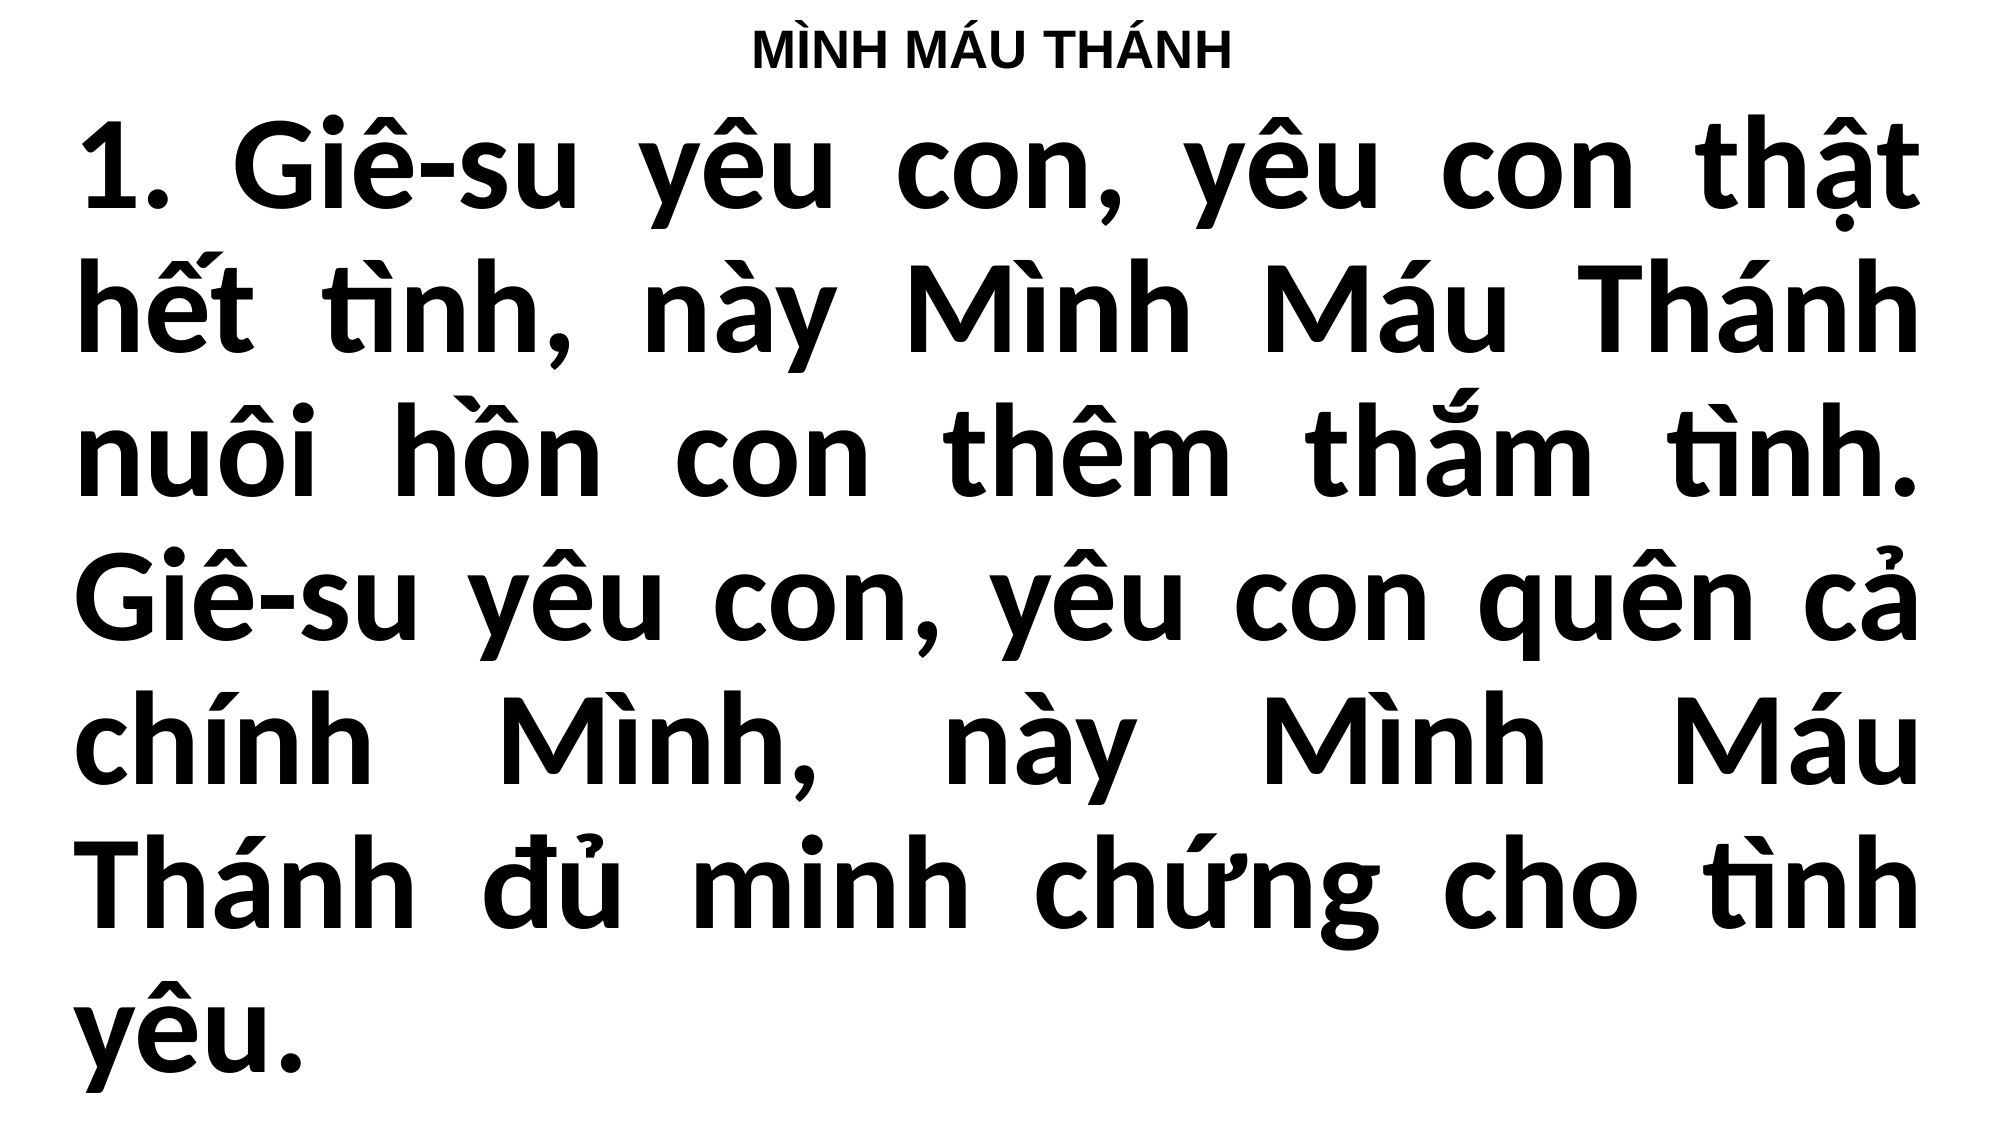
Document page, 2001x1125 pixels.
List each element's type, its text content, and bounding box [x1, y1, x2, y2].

title MÌNH MÁU THÁNH [191, 16, 1809, 85]
list 1. Giê-su yêu con, yêu con thật hết tình, này Mình Máu Thánh nuôi hồn con thêm thắm tình. Giê-su yêu con, yêu con quên cả chính Mình, này Mình Máu Thánh đủ minh chứng cho tình yêu. [58, 85, 1940, 755]
